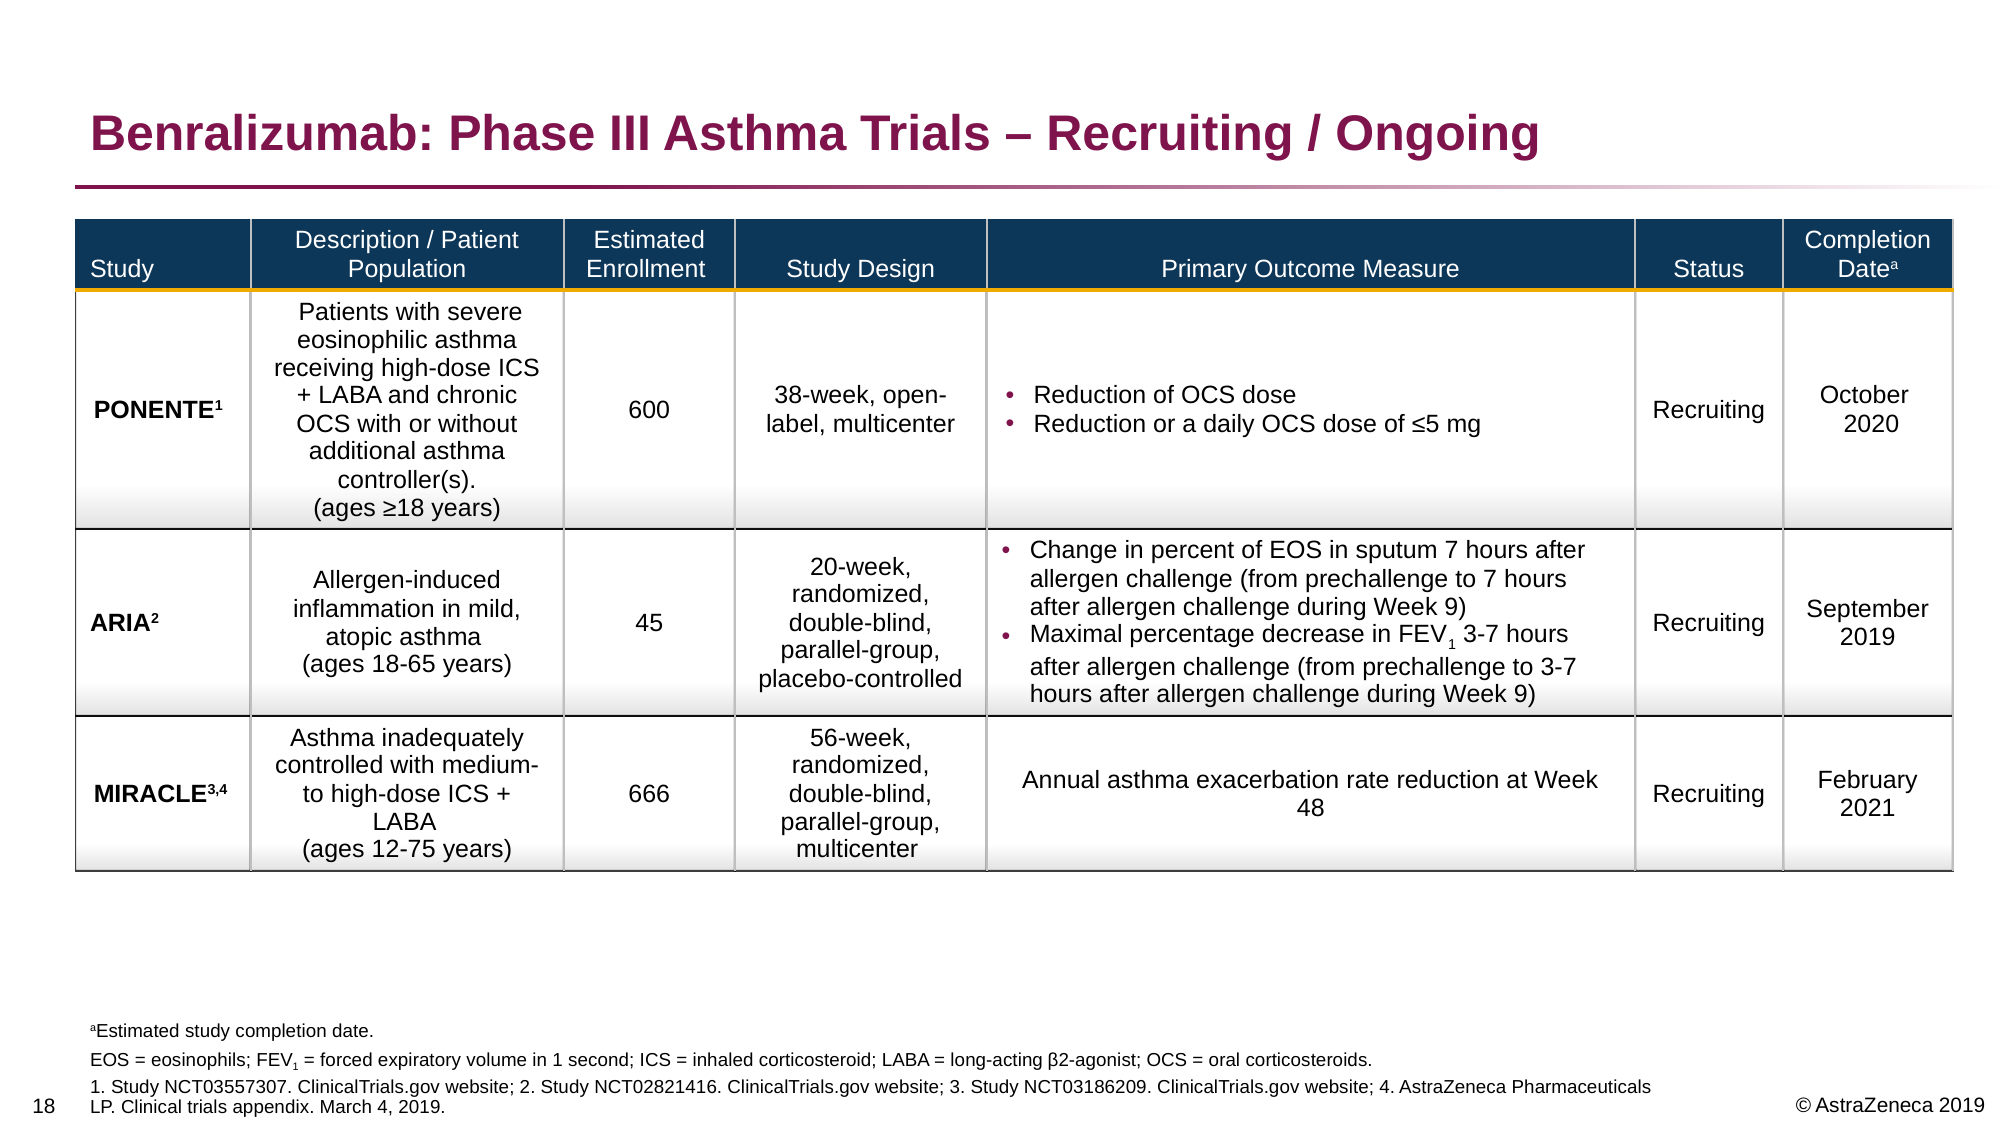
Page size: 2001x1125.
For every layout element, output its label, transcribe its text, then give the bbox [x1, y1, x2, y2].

table_cell Asthma inadequately controlled with medium- to high-dose ICS + LABA (ages 12-75 years) [252, 716, 563, 871]
table_cell 38-week, open-label, multicenter [736, 292, 986, 529]
table_header Description / Patient Population [252, 219, 563, 288]
table_header Study Design [736, 219, 986, 288]
table_header Status [1636, 219, 1782, 288]
table_cell ARIA2 [75, 529, 250, 716]
slide_number 17 [0, 1081, 75, 1125]
table_cell Recruiting [1636, 529, 1782, 716]
table_cell September 2019 [1784, 529, 1952, 716]
table_header Primary Outcome Measure [988, 219, 1634, 288]
table_cell Allergen-induced inflammation in mild, atopic asthma (ages 18-65 years) [252, 529, 563, 716]
table_cell MIRACLE3,4 [75, 716, 250, 871]
table_cell Recruiting [1636, 716, 1782, 871]
table_cell 20-week, randomized, double-blind, parallel-group, placebo-controlled [736, 529, 986, 716]
table_header Study [75, 219, 250, 288]
table_header Estimated Enrollment [565, 219, 734, 288]
title Benralizumab: Phase III Asthma Trials – Recruiting / Ongoing [75, 37, 1925, 169]
table_cell Change in percent of EOS in sputum 7 hours after allergen challenge (from prechallenge to 7 hours after allergen challenge during Week 9) Maximal percentage decrease in FEV1 3-7 hours after allergen challenge (from prechallenge to 3-7 hours after allergen challenge during Week 9) [988, 529, 1634, 716]
table_header Completion Datea [1784, 219, 1952, 288]
list aEstimated study completion date. EOS = eosinophils; FEV1 = forced expiratory volume in 1 second; ICS = inhaled corticosteroid; LABA = long-acting β2-agonist; OCS = oral corticosteroids. 1. Study NCT03557307. ClinicalTrials.gov website; 2. Study NCT02821416. ClinicalTrials.gov website; 3. Study NCT03186209. ClinicalTrials.gov website; 4. AstraZeneca Pharmaceuticals LP. Clinical trials appendix. March 4, 2019. [75, 959, 1692, 1125]
table_cell 600 [565, 292, 734, 529]
table_cell 56-week, randomized, double-blind, parallel-group, multicenter [736, 716, 986, 871]
table_cell Recruiting [1636, 292, 1782, 529]
table_cell Reduction of OCS dose Reduction or a daily OCS dose of ≤5 mg [988, 292, 1634, 529]
table_cell PONENTE1 [75, 292, 250, 529]
table_cell October 2020 [1784, 292, 1952, 529]
table_cell 666 [565, 716, 734, 871]
table_cell 45 [565, 529, 734, 716]
table_cell Annual asthma exacerbation rate reduction at Week 48 [988, 716, 1634, 871]
table_cell February 2021 [1784, 716, 1952, 871]
table_cell Patients with severe eosinophilic asthma receiving high-dose ICS + LABA and chronic OCS with or without additional asthma controller(s). (ages ≥18 years) [252, 292, 563, 529]
